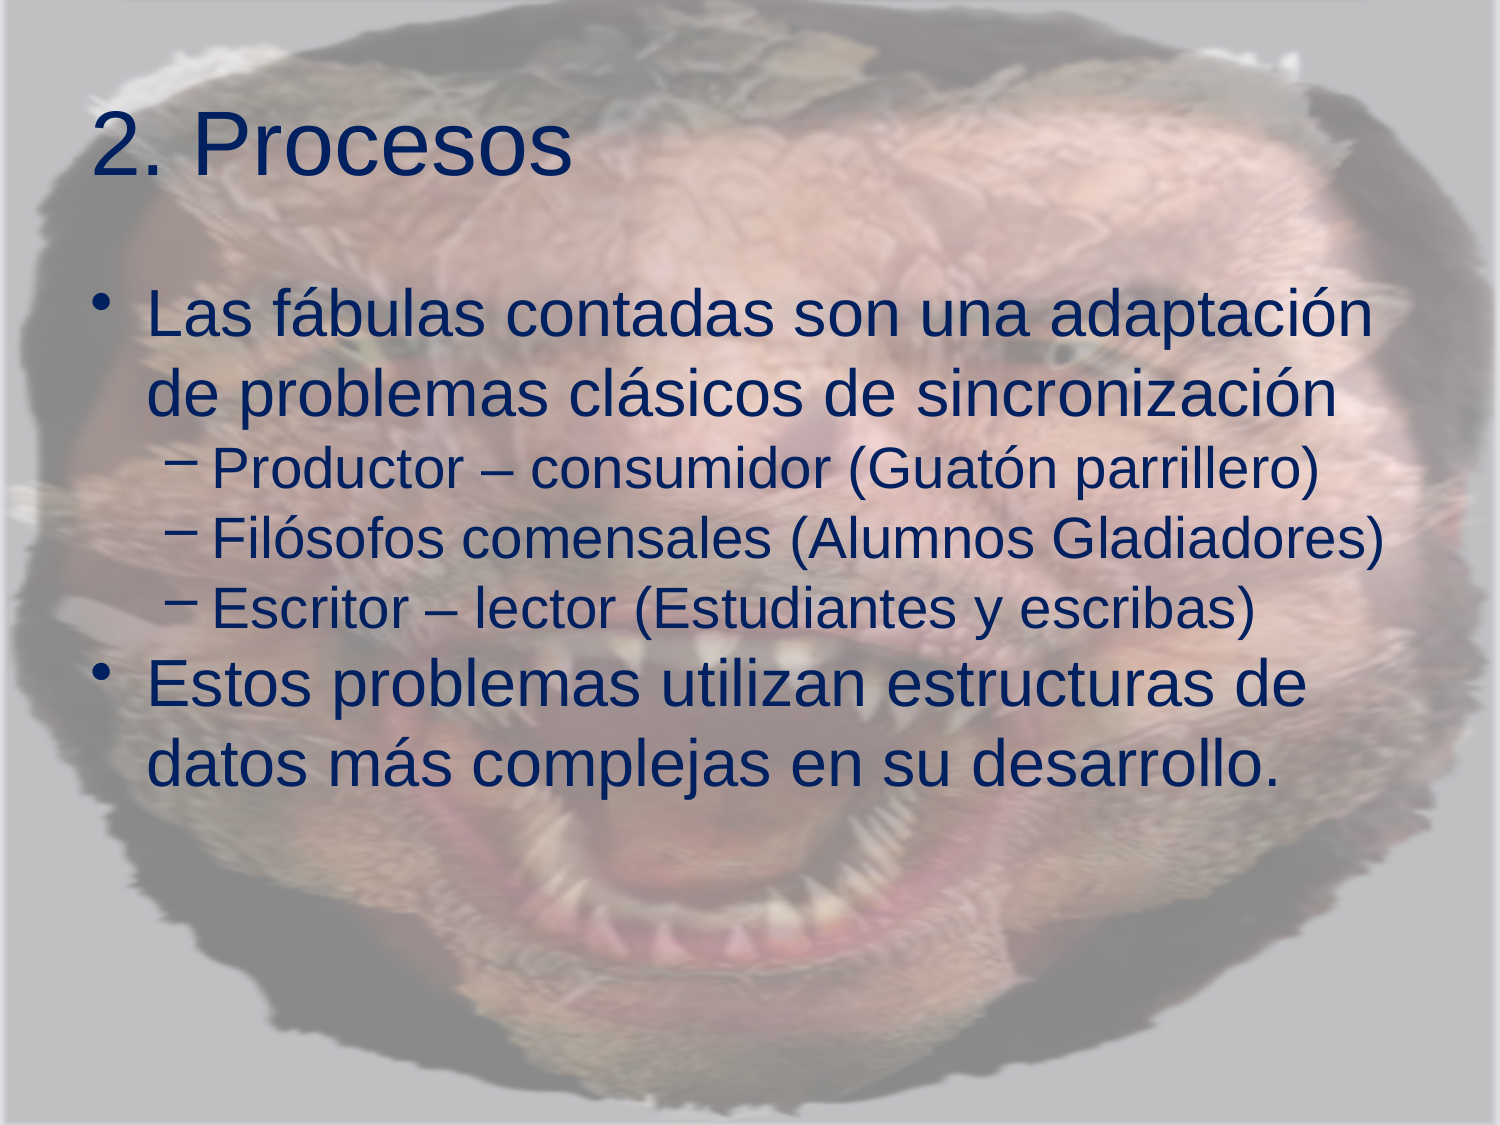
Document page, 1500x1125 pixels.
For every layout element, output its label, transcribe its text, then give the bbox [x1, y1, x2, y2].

list Las fábulas contadas son una adaptación de problemas clásicos de sincronización Productor – consumidor (Guatón parrillero) Filósofos comensales (Alumnos Gladiadores) Escritor – lector (Estudiantes y escribas) Estos problemas utilizan estructuras de datos más complejas en su desarrollo. [75, 262, 1425, 1005]
title 2. Procesos [75, 45, 1425, 233]
